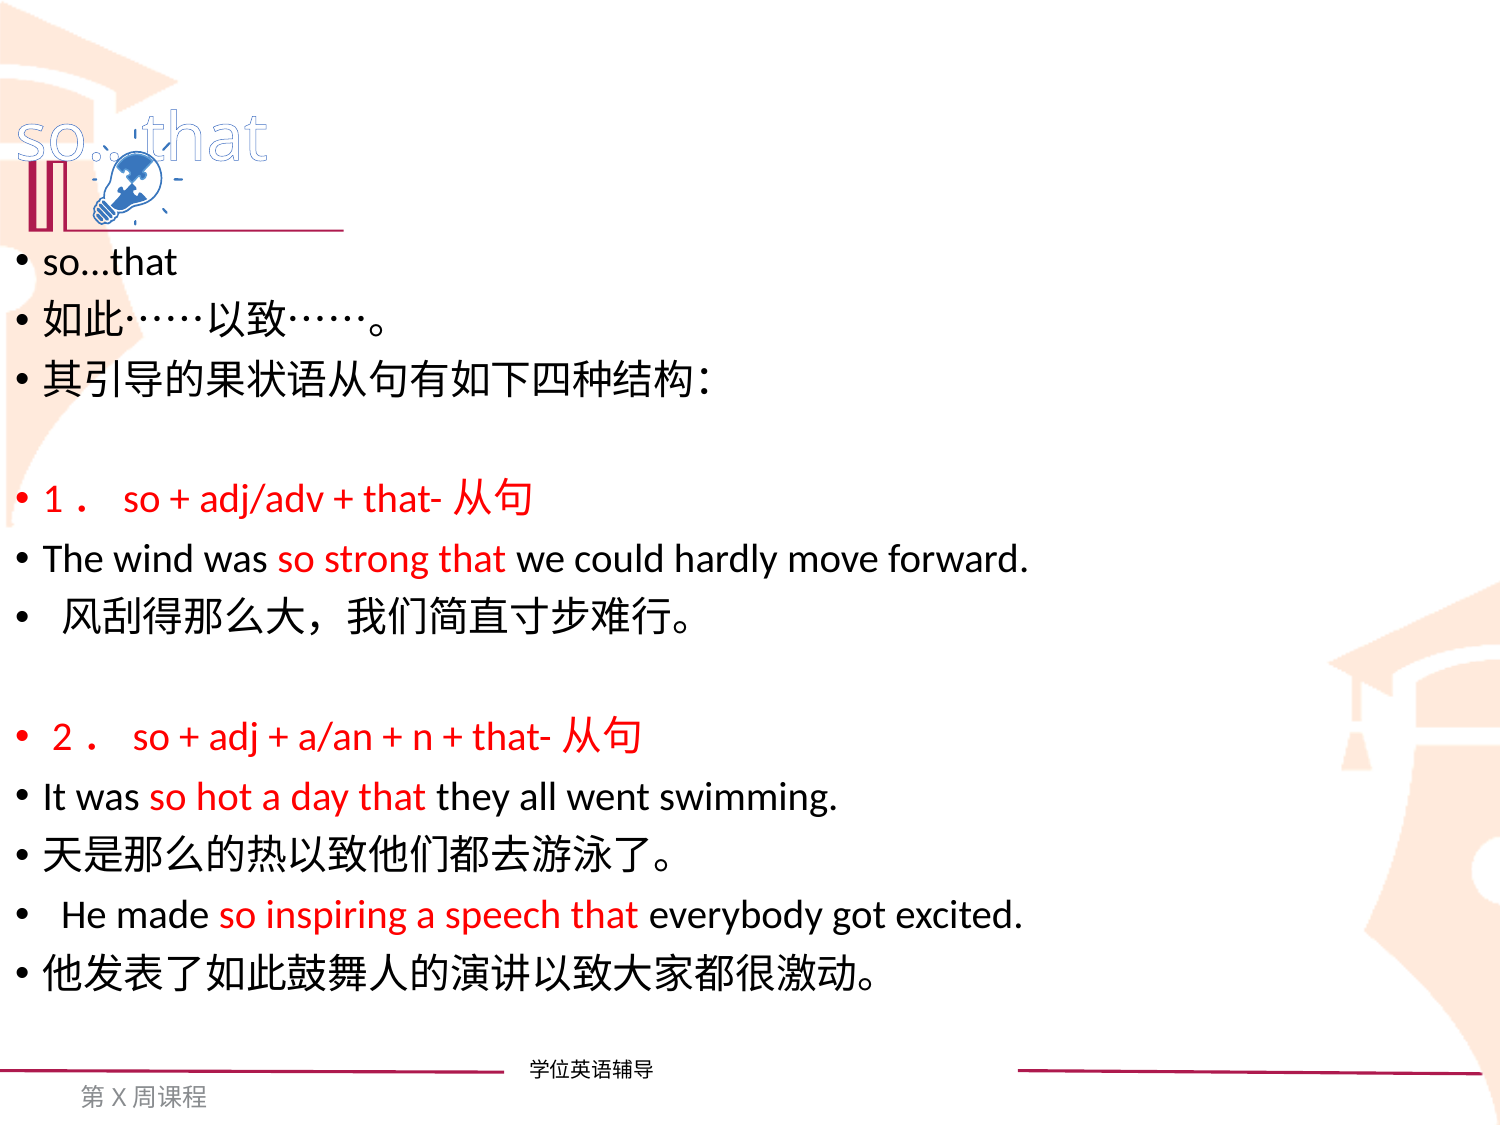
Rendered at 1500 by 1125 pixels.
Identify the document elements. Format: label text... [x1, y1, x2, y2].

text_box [92, 128, 183, 226]
title so...that [0, 45, 1350, 232]
list so...that 如此……以致……。 其引导的果状语从句有如下四种结构： 1．so + adj/adv + that-从句 The wind was so strong that we could hardly move forward. 风刮得那么大，我们简直寸步难行。 2．so + adj + a/an + n + that-从句 It was so hot a day that they all went swimming. 天是那么的热以致他们都去游泳了。 He made so inspiring a speech that everybody got excited. 他发表了如此鼓舞人的演讲以致大家都很激动。 [0, 232, 1350, 1005]
